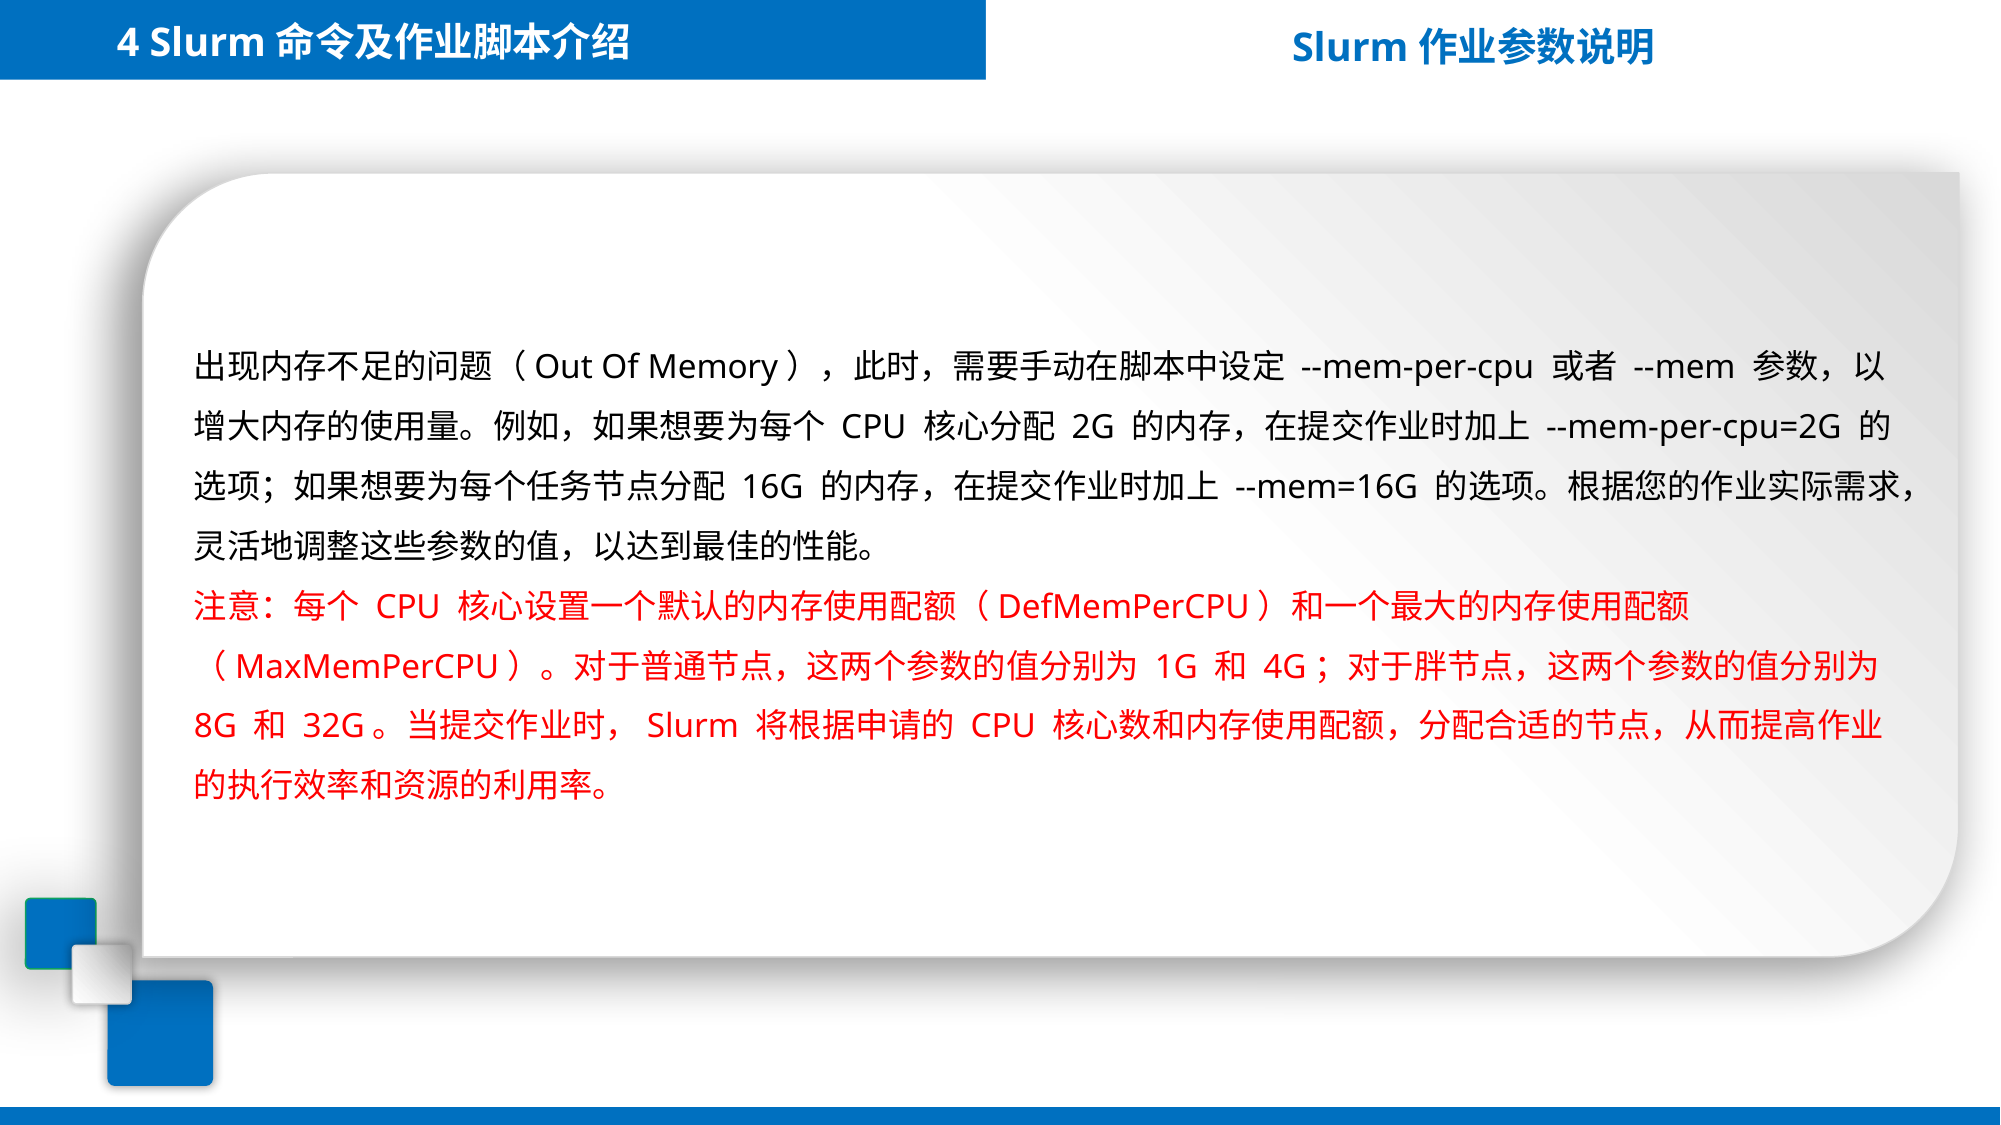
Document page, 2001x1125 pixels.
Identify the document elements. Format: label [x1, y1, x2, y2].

text_box [25, 898, 214, 1086]
text_box [0, 0, 2000, 1125]
